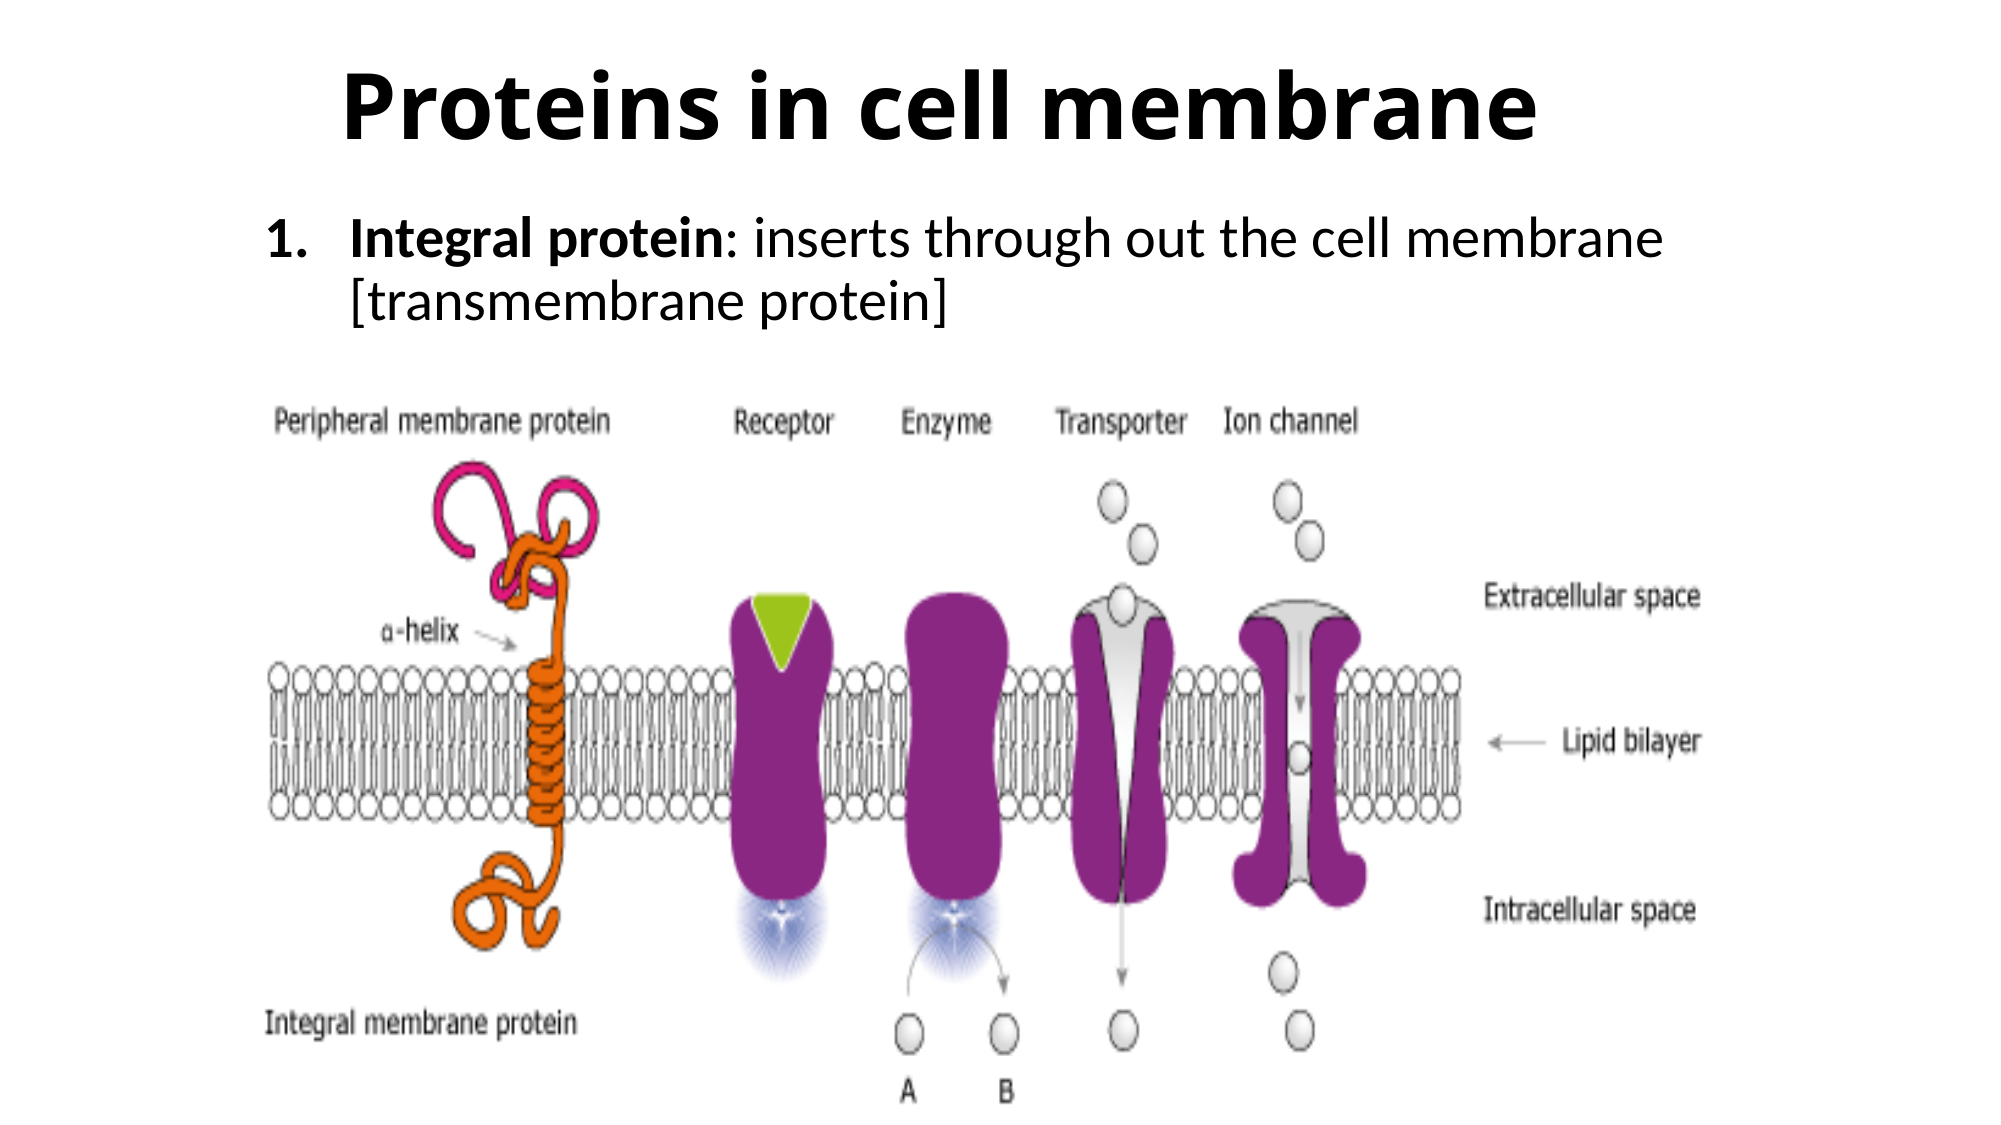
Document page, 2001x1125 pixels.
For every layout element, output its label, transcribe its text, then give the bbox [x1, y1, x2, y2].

list Integral protein: inserts through out the cell membrane [transmembrane protein] [249, 200, 1713, 387]
title Proteins in cell membrane [324, 45, 1675, 175]
picture [249, 387, 1713, 1125]
